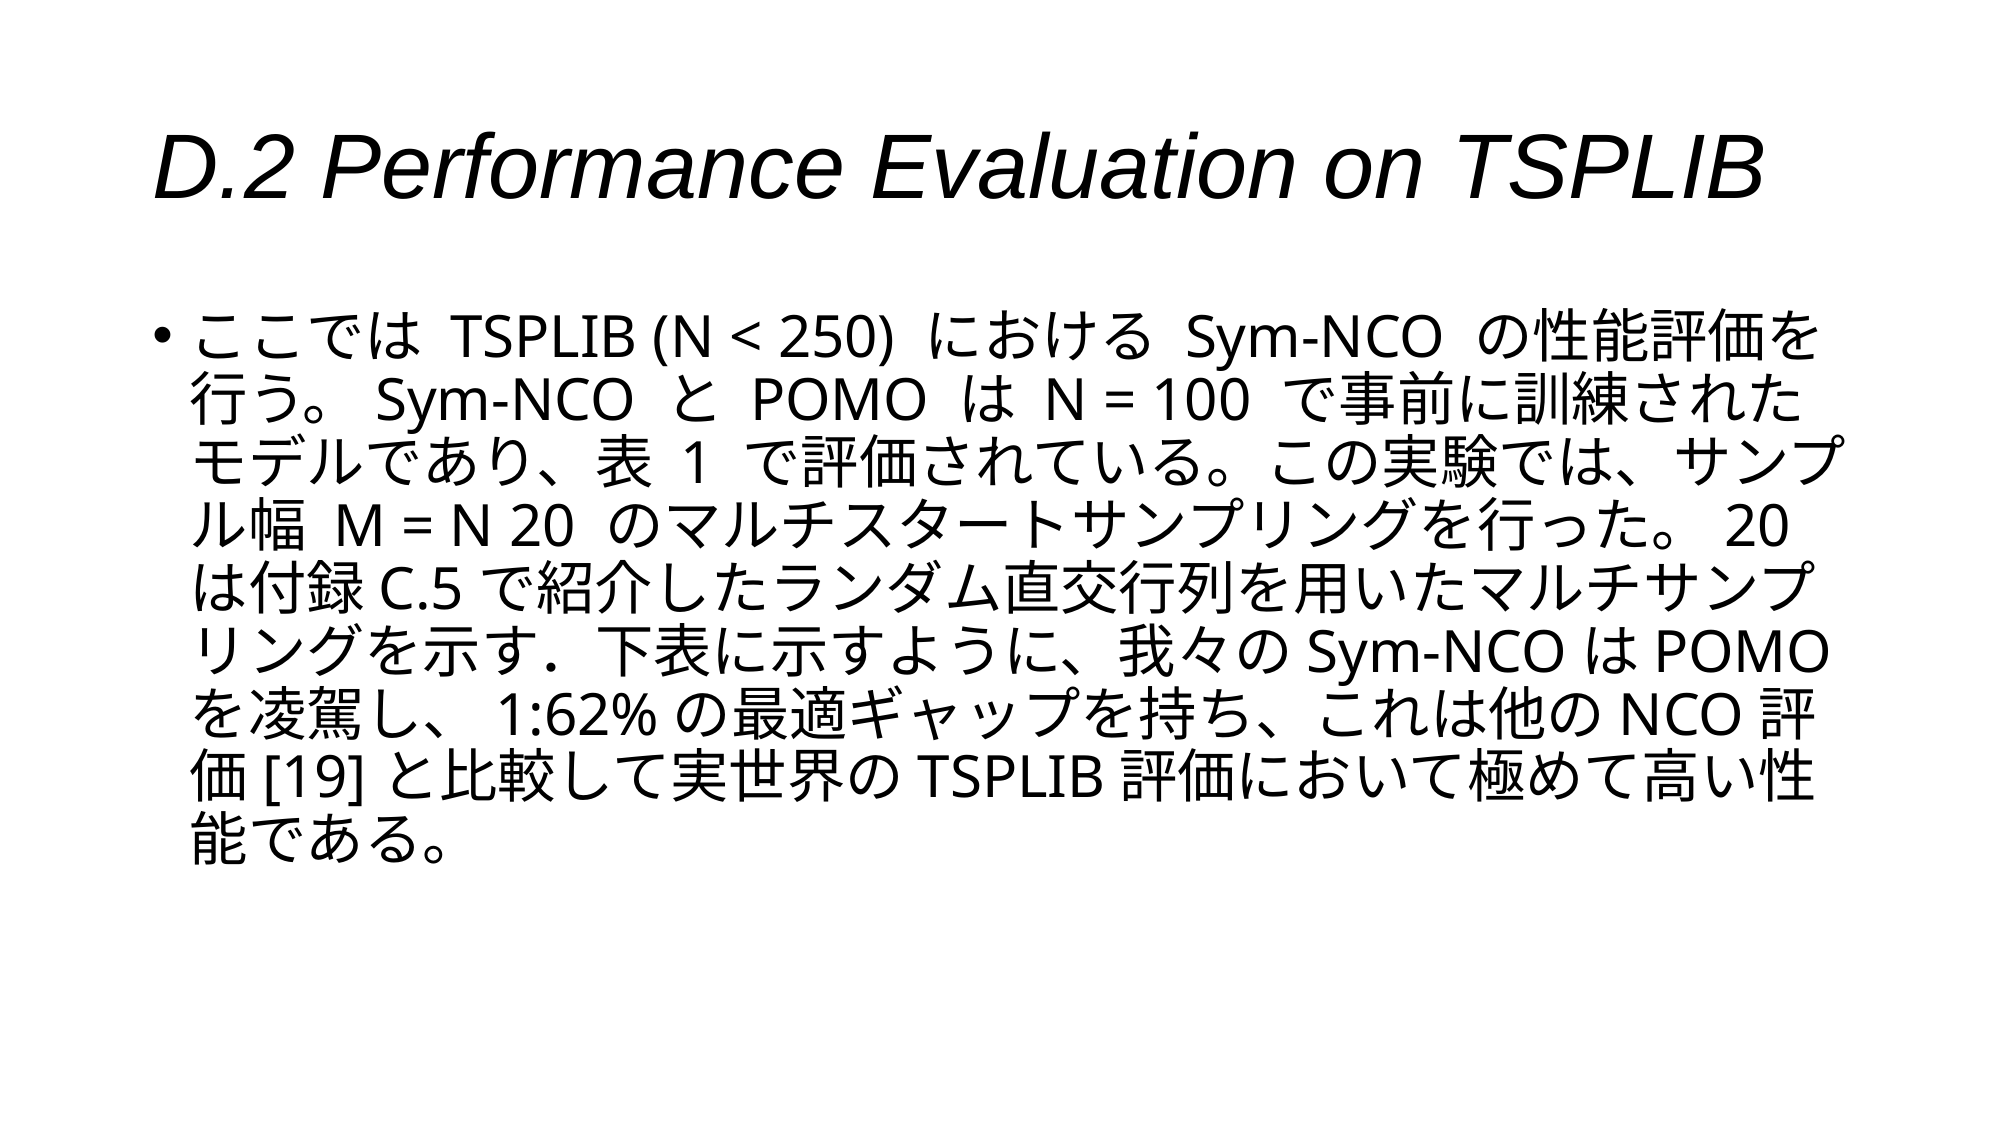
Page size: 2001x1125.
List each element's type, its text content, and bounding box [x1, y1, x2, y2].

list ここでは TSPLIB (N < 250) における Sym-NCO の性能評価を行う。Sym-NCO と POMO は N = 100 で事前に訓練されたモデルであり、表 1 で評価されている。この実験では、サンプル幅 M = N 20 のマルチスタートサンプリングを行った。20は付録C.5で紹介したランダム直交行列を用いたマルチサンプリングを示す．下表に示すように、我々のSym-NCOはPOMOを凌駕し、1:62%の最適ギャップを持ち、これは他のNCO評価[19]と比較して実世界のTSPLIB評価において極めて高い性能である。 [137, 299, 1863, 1014]
title D.2 Performance Evaluation on TSPLIB [137, 59, 1863, 278]
